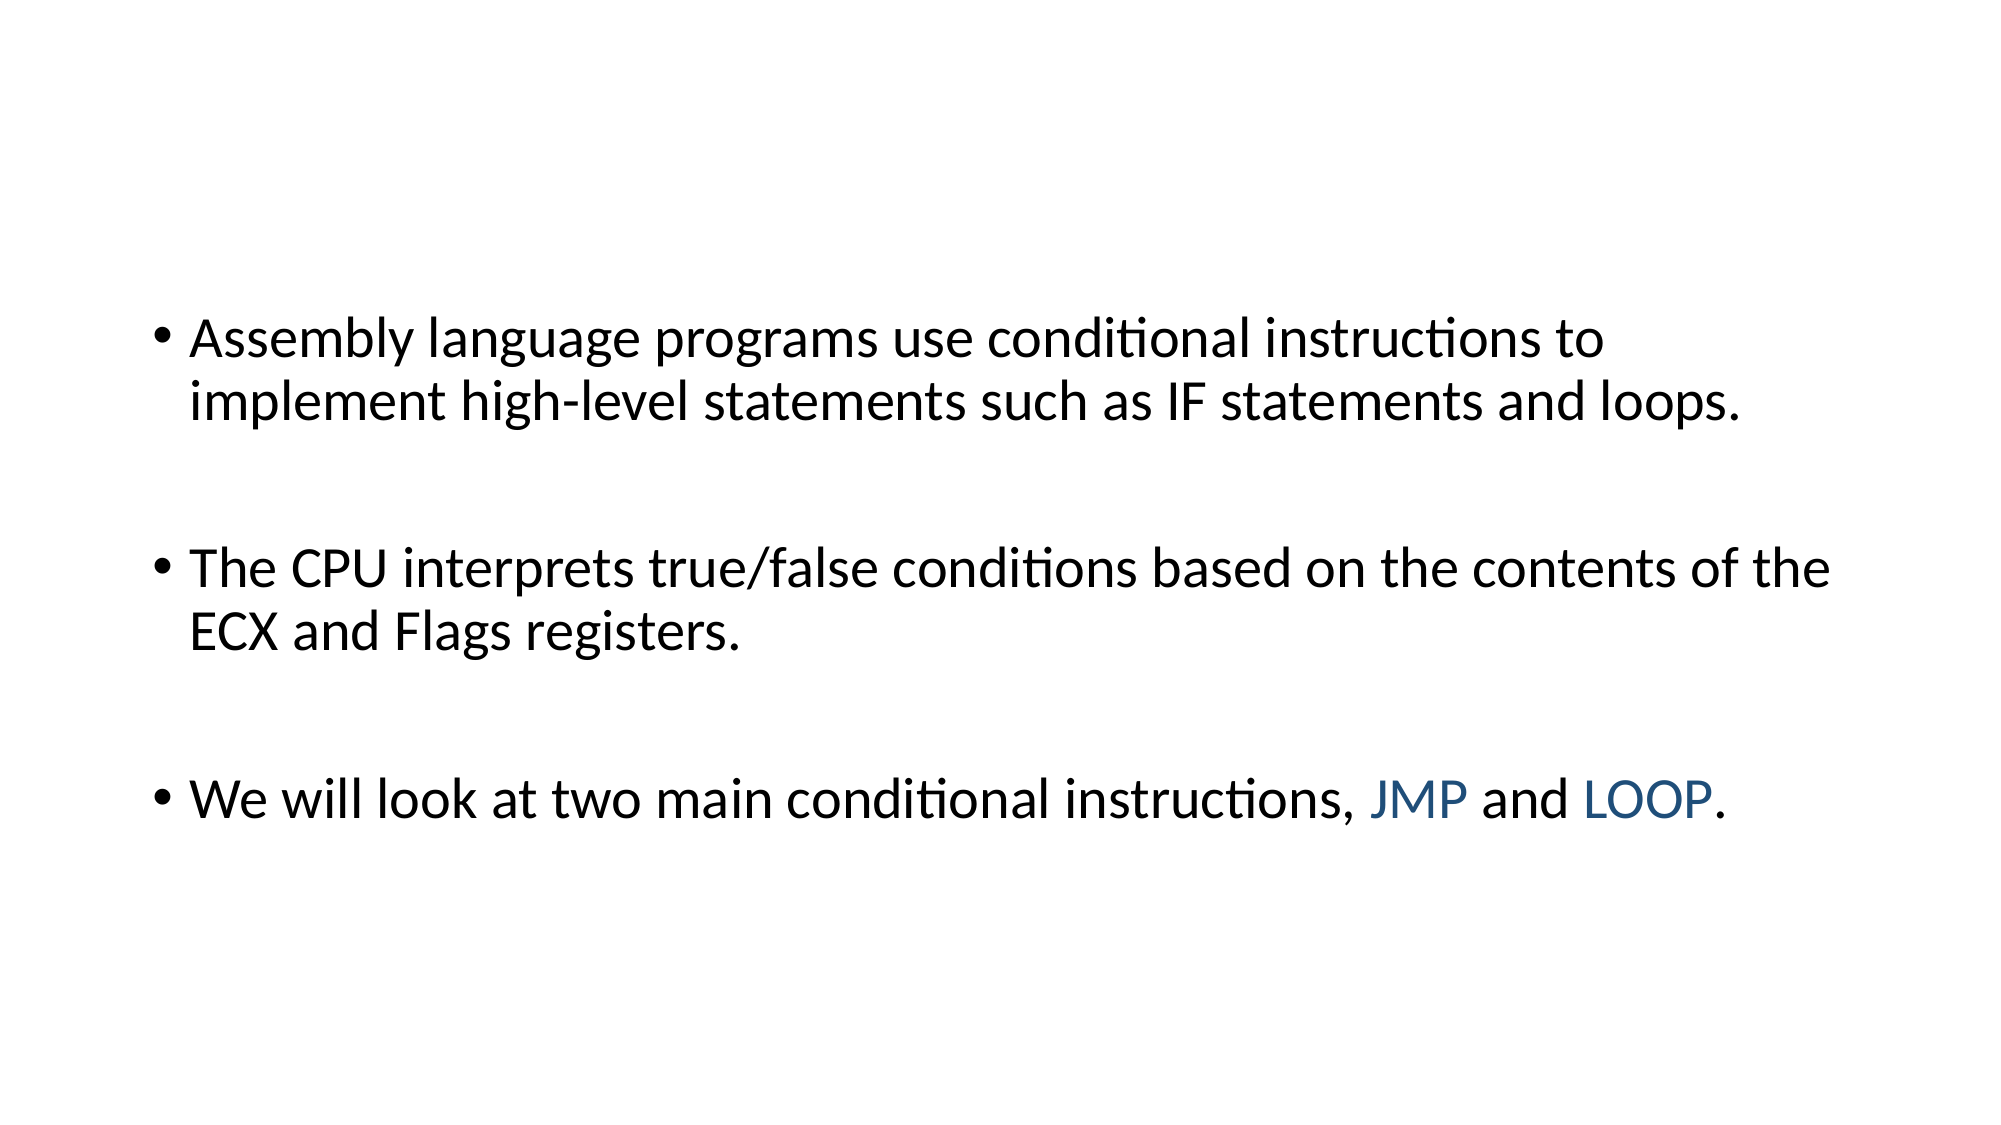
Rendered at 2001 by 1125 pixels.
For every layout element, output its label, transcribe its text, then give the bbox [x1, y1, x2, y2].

list Assembly language programs use conditional instructions to implement high-level statements such as IF statements and loops. The CPU interprets true/false conditions based on the contents of the ECX and Flags registers. We will look at two main conditional instructions, JMP and LOOP. [137, 299, 1863, 1014]
